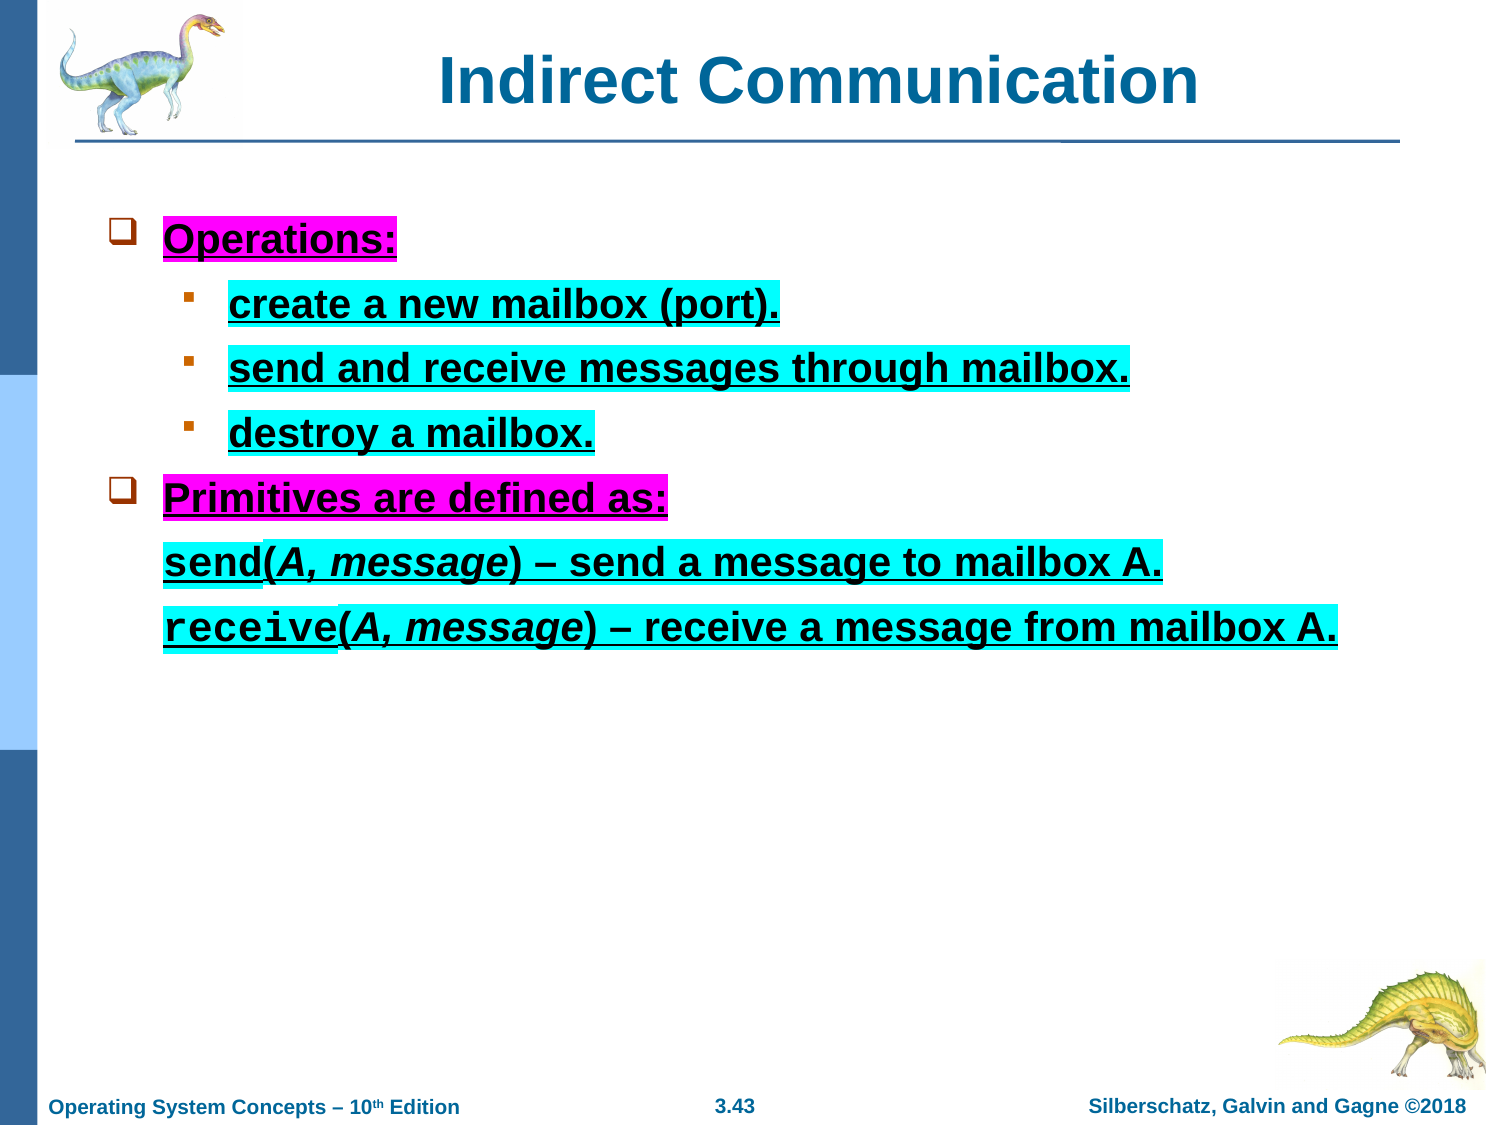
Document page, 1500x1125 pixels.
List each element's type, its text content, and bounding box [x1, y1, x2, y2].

list Operations: create a new mailbox (port). send and receive messages through mailbox. destroy a mailbox. Primitives are defined as: send(A, message) – send a message to mailbox A. receive(A, message) – receive a message from mailbox A. [91, 204, 1442, 832]
picture [46, 0, 243, 149]
picture [1275, 959, 1486, 1090]
title Indirect Communication [144, 29, 1495, 125]
